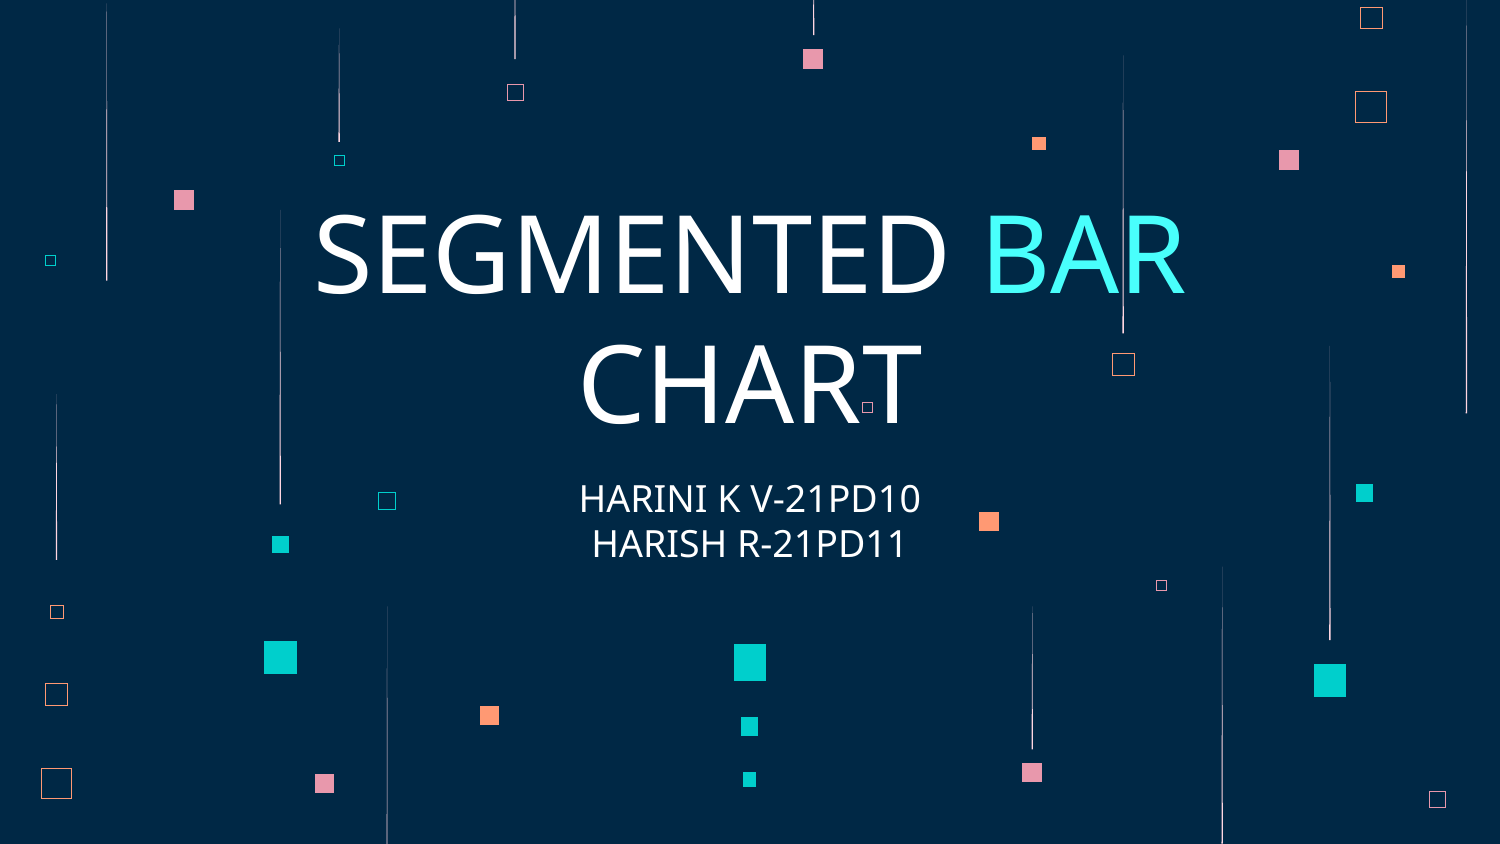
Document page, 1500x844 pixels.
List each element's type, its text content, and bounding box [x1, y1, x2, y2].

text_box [733, 644, 767, 787]
text_box [979, 511, 999, 532]
text_box [479, 705, 500, 726]
subtitle HARINI K V-21PD10 HARISH R-21PD11 [479, 461, 1021, 591]
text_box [1313, 345, 1347, 698]
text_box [1111, 55, 1135, 376]
text_box [1032, 137, 1046, 151]
title SEGMENTED BAR CHART [256, 123, 1244, 461]
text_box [1022, 606, 1043, 783]
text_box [263, 209, 297, 675]
text_box [314, 773, 335, 794]
